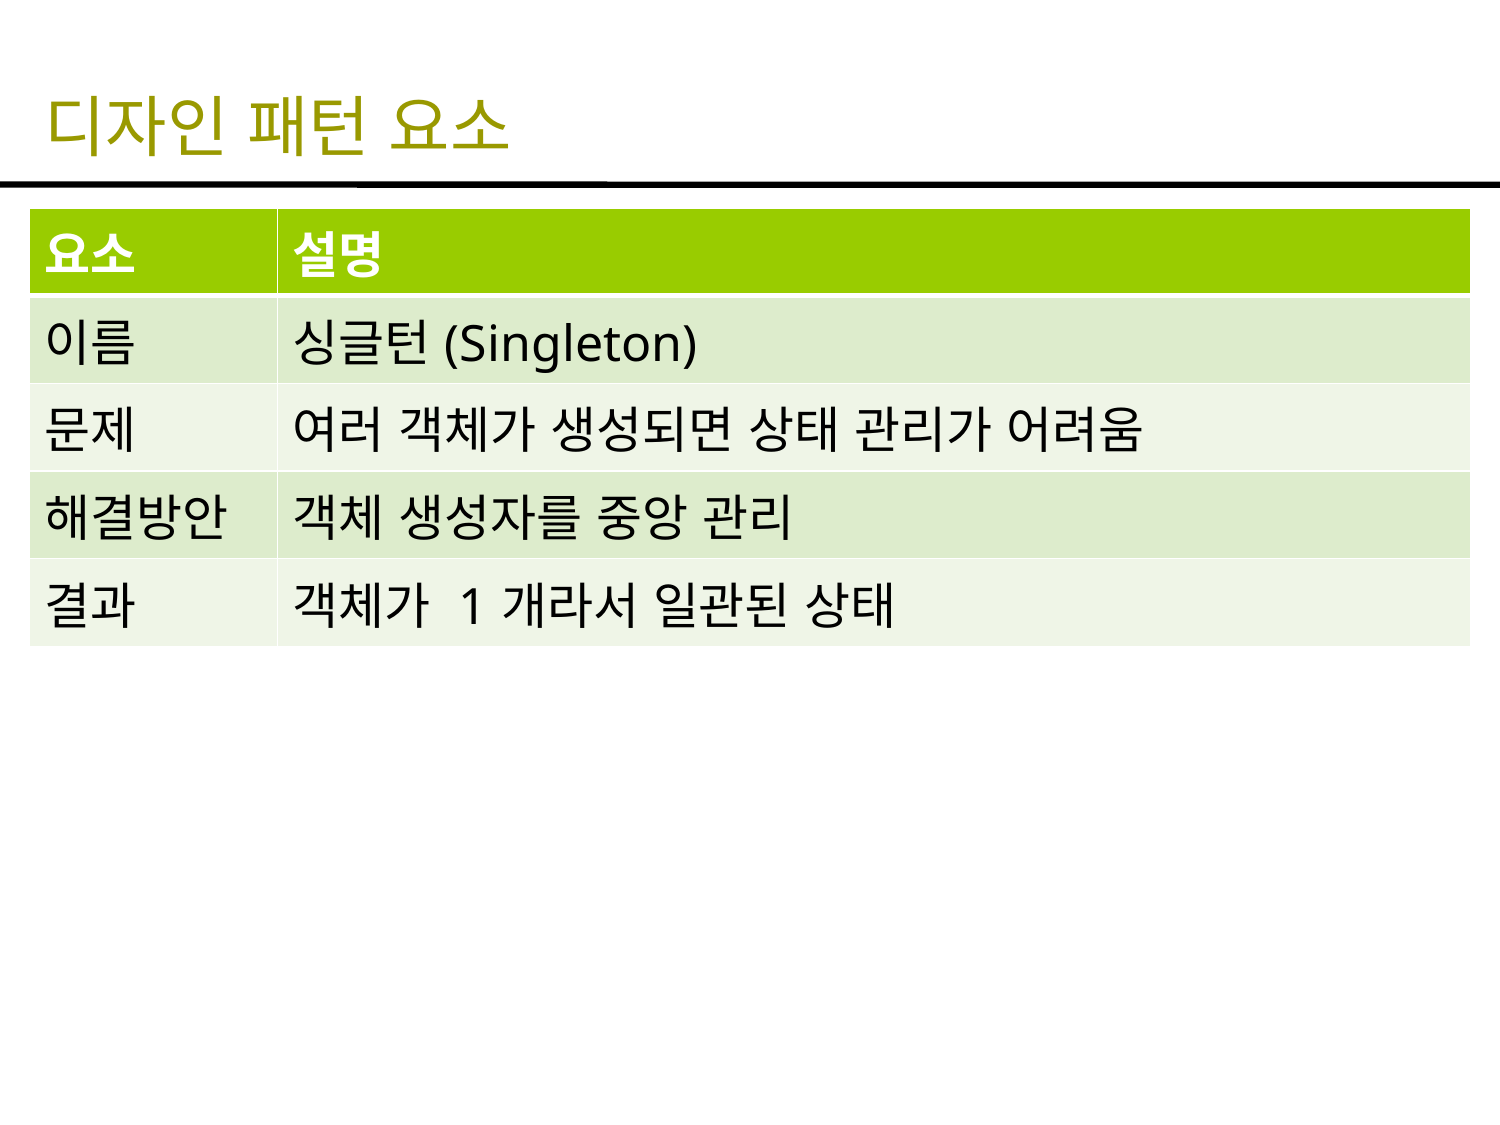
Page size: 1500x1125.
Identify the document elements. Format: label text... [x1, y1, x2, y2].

table_cell 객체가 1개라서 일관된 상태 [278, 559, 1470, 646]
table_cell 여러 객체가 생성되면 상태 관리가 어려움 [278, 384, 1470, 470]
table_cell 싱글턴(Singleton) [278, 298, 1470, 383]
table_cell 객체 생성자를 중앙 관리 [278, 472, 1470, 558]
table_cell 문제 [30, 384, 277, 470]
table_header 요소 [30, 209, 277, 293]
table_cell 이름 [30, 298, 277, 383]
table_cell 결과 [30, 559, 277, 646]
table_header 설명 [278, 209, 1470, 293]
title 디자인 패턴 요소 [29, 45, 1471, 173]
table_cell 해결방안 [30, 472, 277, 558]
